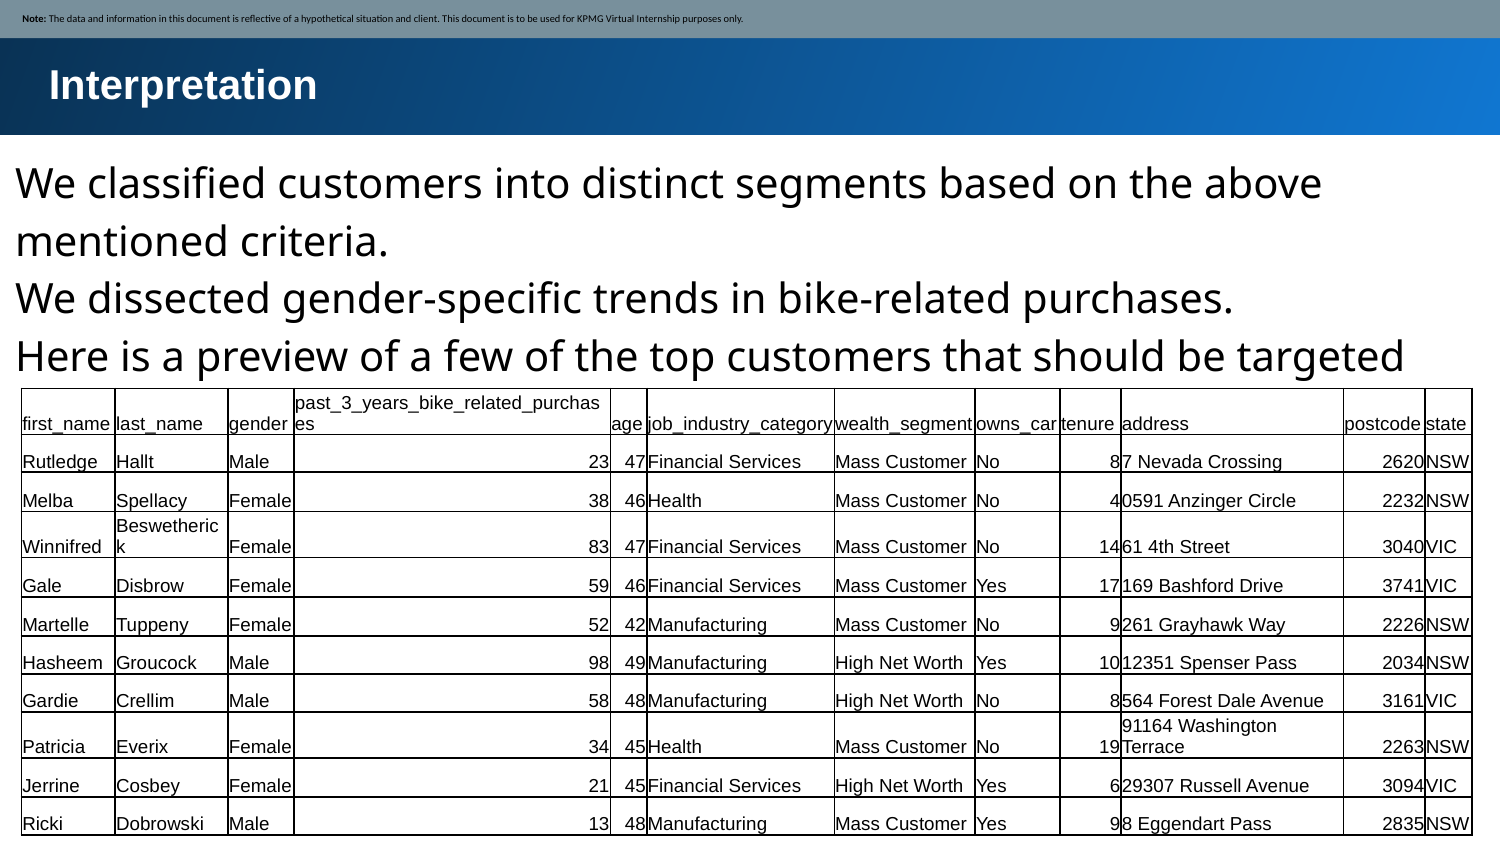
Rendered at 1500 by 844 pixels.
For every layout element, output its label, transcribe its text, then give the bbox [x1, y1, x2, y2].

table_cell Female [229, 512, 293, 557]
table_cell Disbrow [116, 558, 227, 596]
table_cell No [976, 512, 1059, 557]
table_cell Male [229, 435, 293, 471]
table_cell Female [229, 558, 293, 596]
table_cell Health [648, 473, 834, 511]
table_cell 49 [611, 637, 646, 673]
table_cell 10 [1061, 637, 1120, 673]
table_cell Tuppeny [116, 598, 227, 635]
table_cell Manufacturing [648, 798, 834, 834]
table_cell Yes [976, 558, 1059, 596]
table_cell NSW [1426, 598, 1471, 635]
table_cell 13 [295, 798, 610, 834]
table_cell 3040 [1344, 512, 1424, 557]
table_header job_industry_category [648, 389, 834, 434]
table_cell 9 [1061, 798, 1120, 834]
table_cell Crellim [116, 675, 227, 711]
table_cell 8 Eggendart Pass [1122, 798, 1343, 834]
table_cell Ricki [22, 798, 114, 834]
table_cell VIC [1426, 512, 1471, 557]
table_cell 98 [295, 637, 610, 673]
table_cell Yes [976, 798, 1059, 834]
table_cell High Net Worth [835, 675, 974, 711]
table_header age [611, 389, 646, 434]
table_cell 2232 [1344, 473, 1424, 511]
table_cell Manufacturing [648, 598, 834, 635]
table_cell 12351 Spenser Pass [1122, 637, 1343, 673]
table_header wealth_segment [835, 389, 974, 434]
table_cell Manufacturing [648, 637, 834, 673]
table_cell 45 [611, 759, 646, 796]
table_cell 2263 [1344, 713, 1424, 757]
table_cell 2226 [1344, 598, 1424, 635]
table_cell NSW [1426, 435, 1471, 471]
table_cell Financial Services [648, 512, 834, 557]
table_cell Winnifred [22, 512, 114, 557]
table_header address [1122, 389, 1343, 434]
table_cell Female [229, 598, 293, 635]
table_header last_name [116, 389, 227, 434]
table_cell Beswetherick [116, 512, 227, 557]
table_cell No [976, 473, 1059, 511]
text_box We classified customers into distinct segments based on the above mentioned criteria. We dissected gender-specific trends in bike-related purchases. Here is a preview of a few of the top customers that should be targeted [0, 134, 1439, 453]
table_cell No [976, 675, 1059, 711]
table_header tenure [1061, 389, 1120, 434]
table_cell Hasheem [22, 637, 114, 673]
table_cell Mass Customer [835, 473, 974, 511]
table_cell 19 [1061, 713, 1120, 757]
table_cell 7 Nevada Crossing [1122, 435, 1343, 471]
text_box [0, 39, 1500, 135]
table_cell Spellacy [116, 473, 227, 511]
table_cell Female [229, 759, 293, 796]
table_cell Yes [976, 759, 1059, 796]
table_cell 17 [1061, 558, 1120, 596]
table_cell 23 [295, 435, 610, 471]
table_cell 3161 [1344, 675, 1424, 711]
table_cell 21 [295, 759, 610, 796]
table_cell 2835 [1344, 798, 1424, 834]
table_header first_name [22, 389, 114, 434]
table_cell 48 [611, 675, 646, 711]
text_box [33, 355, 712, 388]
table_cell Hallt [116, 435, 227, 471]
table_header gender [229, 389, 293, 434]
table_cell 46 [611, 473, 646, 511]
table_cell VIC [1426, 759, 1471, 796]
table_cell Everix [116, 713, 227, 757]
table_cell Melba [22, 473, 114, 511]
table_cell 14 [1061, 512, 1120, 557]
table_cell 46 [611, 558, 646, 596]
table_cell Jerrine [22, 759, 114, 796]
table_cell 61 4th Street [1122, 512, 1343, 557]
table_header owns_car [976, 389, 1059, 434]
table_cell No [976, 435, 1059, 471]
table_cell High Net Worth [835, 637, 974, 673]
table_header state [1426, 389, 1471, 434]
table_cell 4 [1061, 473, 1120, 511]
text_box Interpretation [33, 43, 1439, 124]
table_cell NSW [1426, 473, 1471, 511]
table_cell High Net Worth [835, 759, 974, 796]
table_cell NSW [1426, 637, 1471, 673]
table_cell Male [229, 675, 293, 711]
table_cell 169 Bashford Drive [1122, 558, 1343, 596]
table_cell Dobrowski [116, 798, 227, 834]
table_cell Cosbey [116, 759, 227, 796]
table_cell VIC [1426, 558, 1471, 596]
table_cell 34 [295, 713, 610, 757]
table_cell Groucock [116, 637, 227, 673]
table_cell 2034 [1344, 637, 1424, 673]
table_cell 58 [295, 675, 610, 711]
table_cell Health [648, 713, 834, 757]
table_cell VIC [1426, 675, 1471, 711]
table_cell Mass Customer [835, 798, 974, 834]
table_cell 48 [611, 798, 646, 834]
table_cell 91164 Washington Terrace [1122, 713, 1343, 757]
table_cell Gale [22, 558, 114, 596]
table_cell 47 [611, 435, 646, 471]
table_cell No [976, 713, 1059, 757]
table_cell Mass Customer [835, 598, 974, 635]
table_header postcode [1344, 389, 1424, 434]
table_cell 29307 Russell Avenue [1122, 759, 1343, 796]
table_cell Financial Services [648, 558, 834, 596]
table_cell 42 [611, 598, 646, 635]
table_cell Manufacturing [648, 675, 834, 711]
table_cell 2620 [1344, 435, 1424, 471]
table_cell Rutledge [22, 435, 114, 471]
table_cell NSW [1426, 713, 1471, 757]
table_cell Mass Customer [835, 558, 974, 596]
table_cell 83 [295, 512, 610, 557]
table_cell Male [229, 637, 293, 673]
table_cell 261 Grayhawk Way [1122, 598, 1343, 635]
table_cell 59 [295, 558, 610, 596]
table_cell 52 [295, 598, 610, 635]
table_cell 47 [611, 512, 646, 557]
table_cell Martelle [22, 598, 114, 635]
table_header past_3_years_bike_related_purchases [295, 389, 610, 434]
table_cell 6 [1061, 759, 1120, 796]
table_cell Financial Services [648, 435, 834, 471]
table_cell Financial Services [648, 759, 834, 796]
table_cell 3741 [1344, 558, 1424, 596]
table_cell Mass Customer [835, 512, 974, 557]
text_box Note: The data and information in this document is reflective of a hypothetical situation and client. This document is to be used for KPMG Virtual Internship purposes only. [0, 0, 1500, 39]
table_cell 38 [295, 473, 610, 511]
table_cell No [976, 598, 1059, 635]
table_cell Mass Customer [835, 713, 974, 757]
table_cell Gardie [22, 675, 114, 711]
table_cell Female [229, 473, 293, 511]
table_cell Female [229, 713, 293, 757]
table_cell Patricia [22, 713, 114, 757]
table_cell Yes [976, 637, 1059, 673]
table_cell 8 [1061, 675, 1120, 711]
table_cell 564 Forest Dale Avenue [1122, 675, 1343, 711]
table_cell 0591 Anzinger Circle [1122, 473, 1343, 511]
table_cell 9 [1061, 598, 1120, 635]
table_cell Male [229, 798, 293, 834]
table_cell Mass Customer [835, 435, 974, 471]
table_cell NSW [1426, 798, 1471, 834]
table_cell 45 [611, 713, 646, 757]
table_cell 8 [1061, 435, 1120, 471]
table_cell 3094 [1344, 759, 1424, 796]
